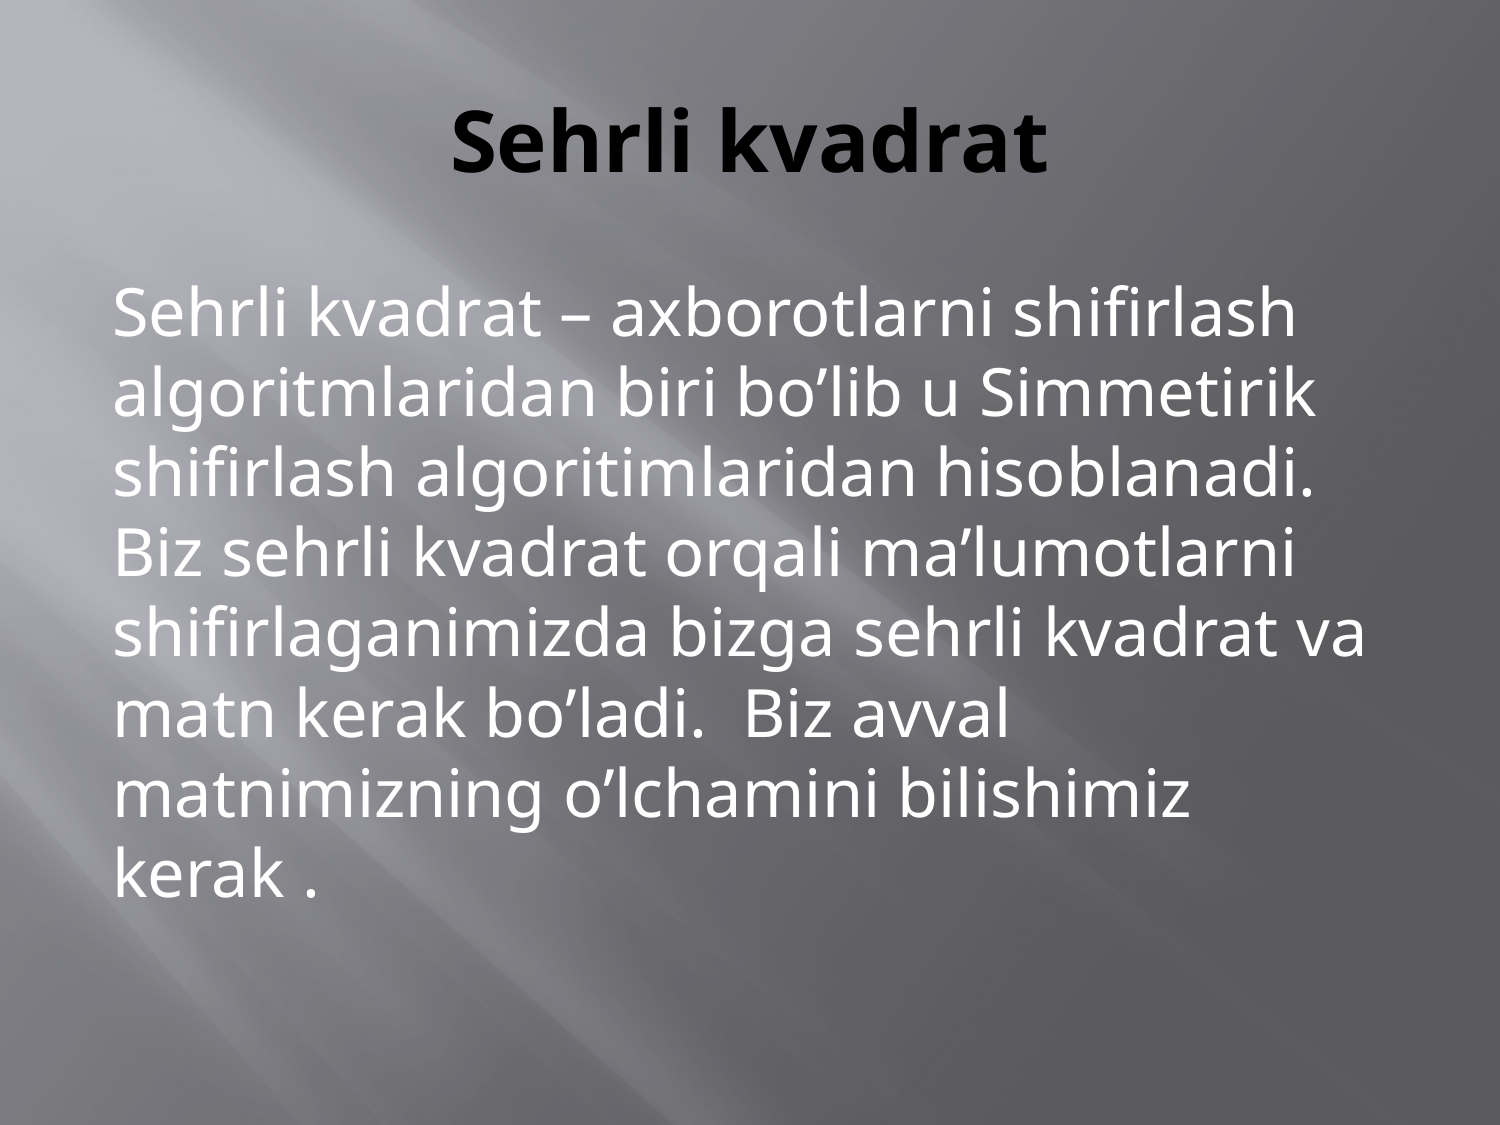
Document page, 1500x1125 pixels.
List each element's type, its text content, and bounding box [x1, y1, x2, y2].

list Sehrli kvadrat – axborotlarni shifirlash algoritmlaridan biri bo’lib u Simmetirik shifirlash algoritimlaridan hisoblanadi. Biz sehrli kvadrat orqali ma’lumotlarni shifirlaganimizda bizga sehrli kvadrat va matn kerak bo’ladi. Biz avval matnimizning o’lchamini bilishimiz kerak . [75, 262, 1425, 1035]
title Sehrli kvadrat [75, 45, 1425, 233]
